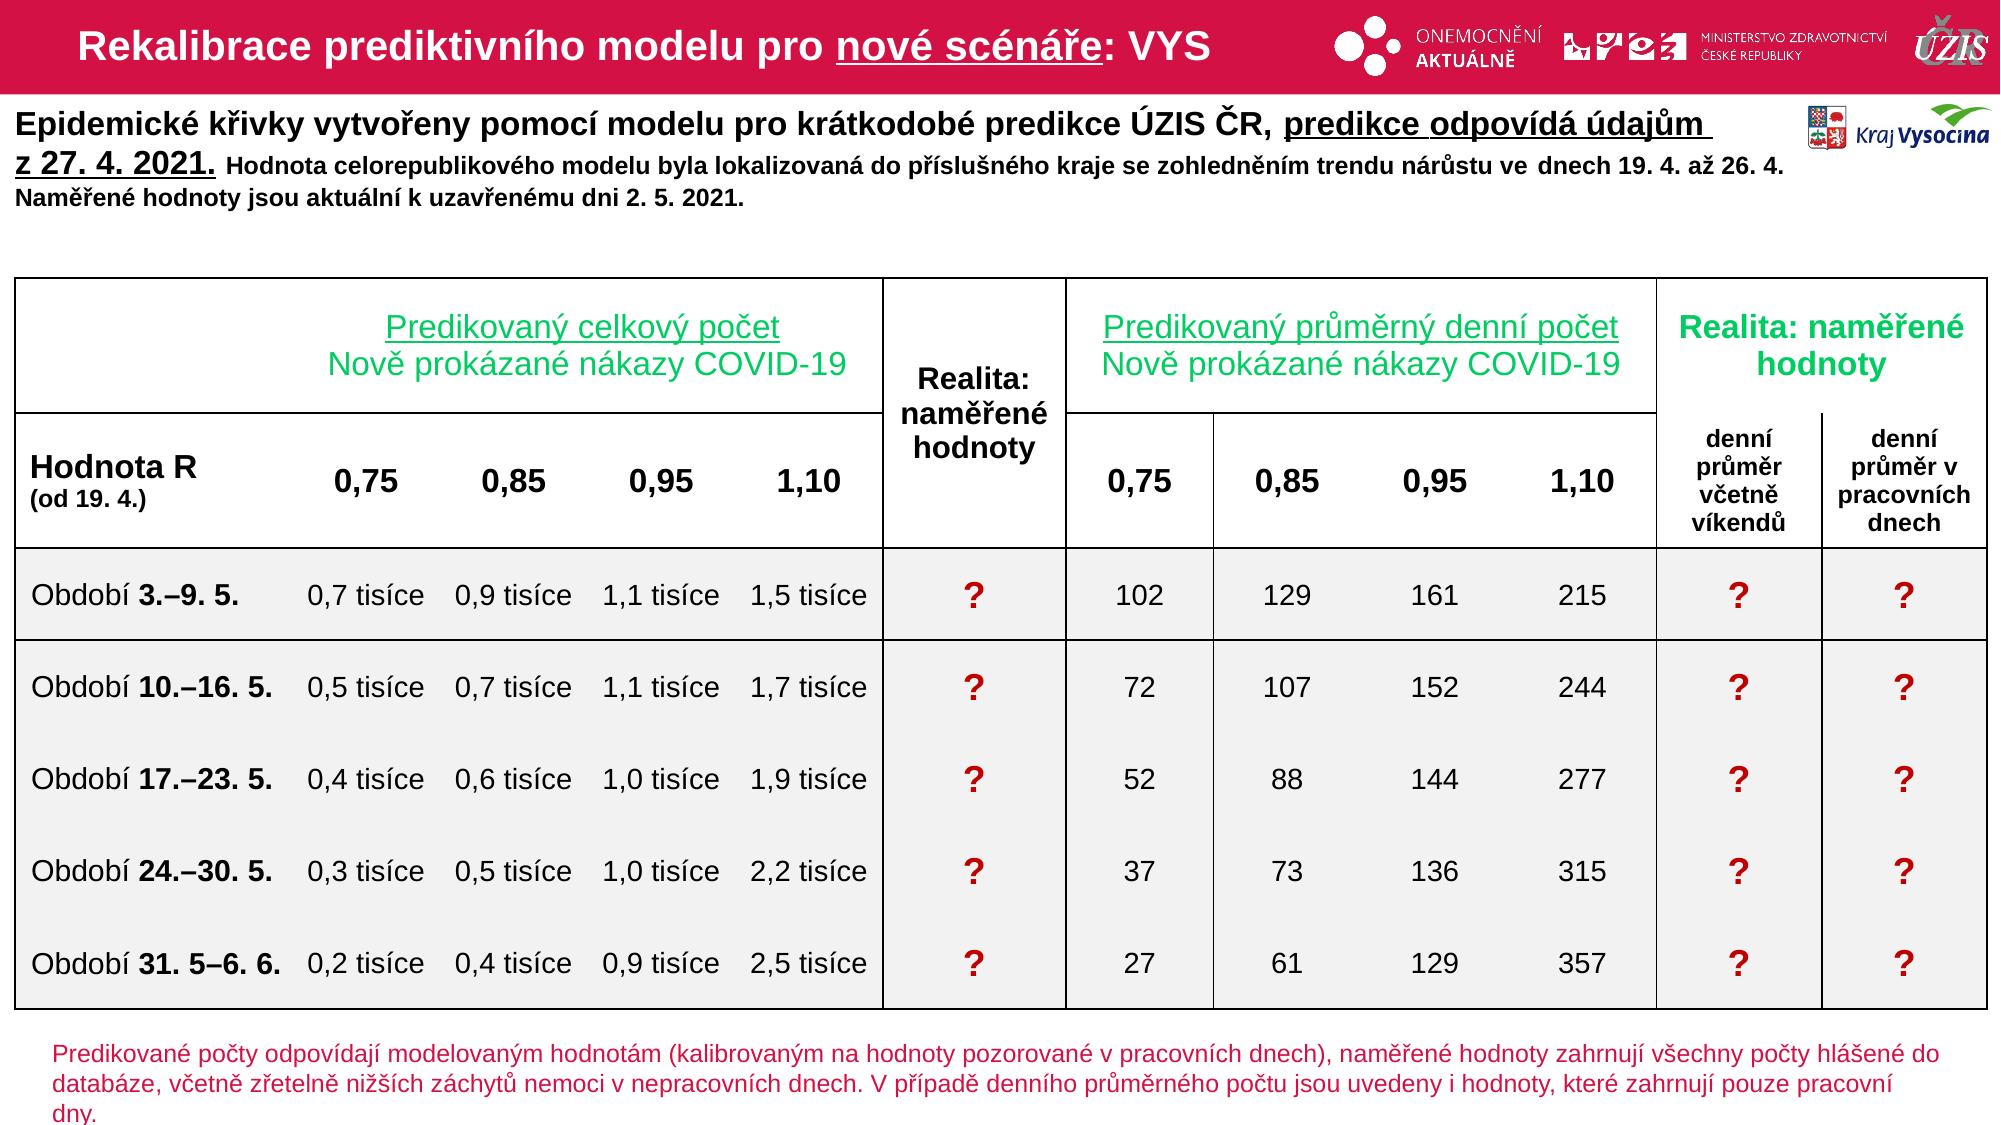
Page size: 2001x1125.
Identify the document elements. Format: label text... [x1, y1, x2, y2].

table_header Predikovaný celkový počet Nově prokázané nákazy COVID-19 [292, 279, 882, 412]
table_cell 1,1 tisíce [588, 549, 735, 639]
table_cell 37 [1067, 825, 1213, 917]
table_cell 0,95 [588, 414, 735, 547]
title Rekalibrace prediktivního modelu pro nové scénáře: VYS [62, 0, 1303, 94]
table_cell 0,4 tisíce [440, 917, 588, 1008]
table_cell 0,85 [1214, 414, 1361, 547]
table_cell 27 [1067, 917, 1213, 1008]
table_cell Období 24.–30. 5. [16, 825, 292, 917]
table_cell ? [1657, 549, 1821, 639]
table_cell 0,9 tisíce [588, 917, 735, 1008]
table_cell 72 [1067, 641, 1213, 733]
table_cell 107 [1214, 641, 1361, 733]
table_cell 2,5 tisíce [735, 917, 882, 1008]
text_box Predikované počty odpovídají modelovaným hodnotám (kalibrovaným na hodnoty pozorované v pracovních dnech), naměřené hodnoty zahrnují všechny počty hlášené do databáze, včetně zřetelně nižších záchytů nemoci v nepracovních dnech. V případě denního průměrného počtu jsou uvedeny i hodnoty, které zahrnují pouze pracovní dny. [37, 1030, 1963, 1125]
table_cell 0,75 [292, 414, 440, 547]
table_cell denní průměr v pracovních dnech [1823, 413, 1986, 547]
table_cell 315 [1509, 825, 1656, 917]
table_cell 1,1 tisíce [588, 641, 735, 733]
table_cell 1,10 [735, 414, 882, 547]
table_cell ? [1823, 825, 1986, 917]
table_header [16, 279, 292, 412]
table_cell ? [1823, 549, 1986, 639]
table_header Predikovaný průměrný denní počet Nově prokázané nákazy COVID-19 [1067, 279, 1656, 412]
table_cell 1,0 tisíce [588, 733, 735, 825]
table_cell 357 [1509, 917, 1656, 1008]
table_cell 61 [1214, 917, 1361, 1008]
table_cell 0,7 tisíce [292, 549, 440, 639]
table_cell ? [884, 825, 1065, 917]
table_cell Hodnota R (od 19. 4.) [16, 414, 292, 547]
table_cell denní průměr včetně víkendů [1657, 413, 1821, 547]
table_cell 88 [1214, 733, 1361, 825]
table_cell 0,2 tisíce [292, 917, 440, 1008]
table_cell ? [884, 549, 1065, 639]
table_cell 277 [1509, 733, 1656, 825]
table_cell 0,9 tisíce [440, 549, 588, 639]
table_cell 0,5 tisíce [292, 641, 440, 733]
picture [1563, 31, 1888, 60]
table_cell 215 [1509, 549, 1656, 639]
table_cell 1,9 tisíce [735, 733, 882, 825]
table_cell 0,7 tisíce [440, 641, 588, 733]
table_cell ? [1823, 733, 1986, 825]
table_cell 152 [1361, 641, 1509, 733]
table_cell 52 [1067, 733, 1213, 825]
table_cell ? [884, 733, 1065, 825]
table_cell 0,4 tisíce [292, 733, 440, 825]
table_cell 1,5 tisíce [735, 549, 882, 639]
table_cell 1,7 tisíce [735, 641, 882, 733]
table_cell Období 10.–16. 5. [16, 641, 292, 733]
table_cell Období 17.–23. 5. [16, 733, 292, 825]
table_cell 0,3 tisíce [292, 825, 440, 917]
table_cell ? [1657, 733, 1821, 825]
table_cell 144 [1361, 733, 1509, 825]
text_box Epidemické křivky vytvořeny pomocí modelu pro krátkodobé predikce ÚZIS ČR, predikce odpovídá údajům z 27. 4. 2021. Hodnota celorepublikového modelu byla lokalizovaná do příslušného kraje se zohledněním trendu nárůstu ve dnech 19. 4. až 26. 4. Naměřené hodnoty jsou aktuální k uzavřenému dni 2. 5. 2021. [0, 94, 2000, 219]
table_cell 129 [1361, 917, 1509, 1008]
table_cell 136 [1361, 825, 1509, 917]
table_cell 0,85 [440, 414, 588, 547]
table_header Realita: naměřené hodnoty [884, 279, 1065, 547]
table_cell 102 [1067, 549, 1213, 639]
table_cell ? [1657, 917, 1821, 1008]
table_cell 1,0 tisíce [588, 825, 735, 917]
table_cell 0,75 [1067, 414, 1213, 547]
picture [1334, 16, 1542, 76]
table_cell 129 [1214, 549, 1361, 639]
table_header Realita: naměřené hodnoty [1657, 279, 1986, 413]
table_cell 73 [1214, 825, 1361, 917]
picture [1915, 15, 1989, 66]
table_cell ? [1823, 641, 1986, 733]
table_cell Období 3.–9. 5. [16, 549, 292, 639]
table_cell 244 [1509, 641, 1656, 733]
table_cell 0,5 tisíce [440, 825, 588, 917]
table_cell 0,95 [1361, 414, 1509, 547]
table_cell 1,10 [1509, 414, 1656, 547]
table_cell ? [1823, 917, 1986, 1008]
table_cell ? [884, 917, 1065, 1008]
table_cell 161 [1361, 549, 1509, 639]
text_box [1806, 104, 1992, 151]
table_cell Období 31. 5–6. 6. [16, 917, 292, 1008]
table_cell ? [1657, 641, 1821, 733]
table_cell ? [884, 641, 1065, 733]
table_cell ? [1657, 825, 1821, 917]
table_cell 2,2 tisíce [735, 825, 882, 917]
table_cell 0,6 tisíce [440, 733, 588, 825]
